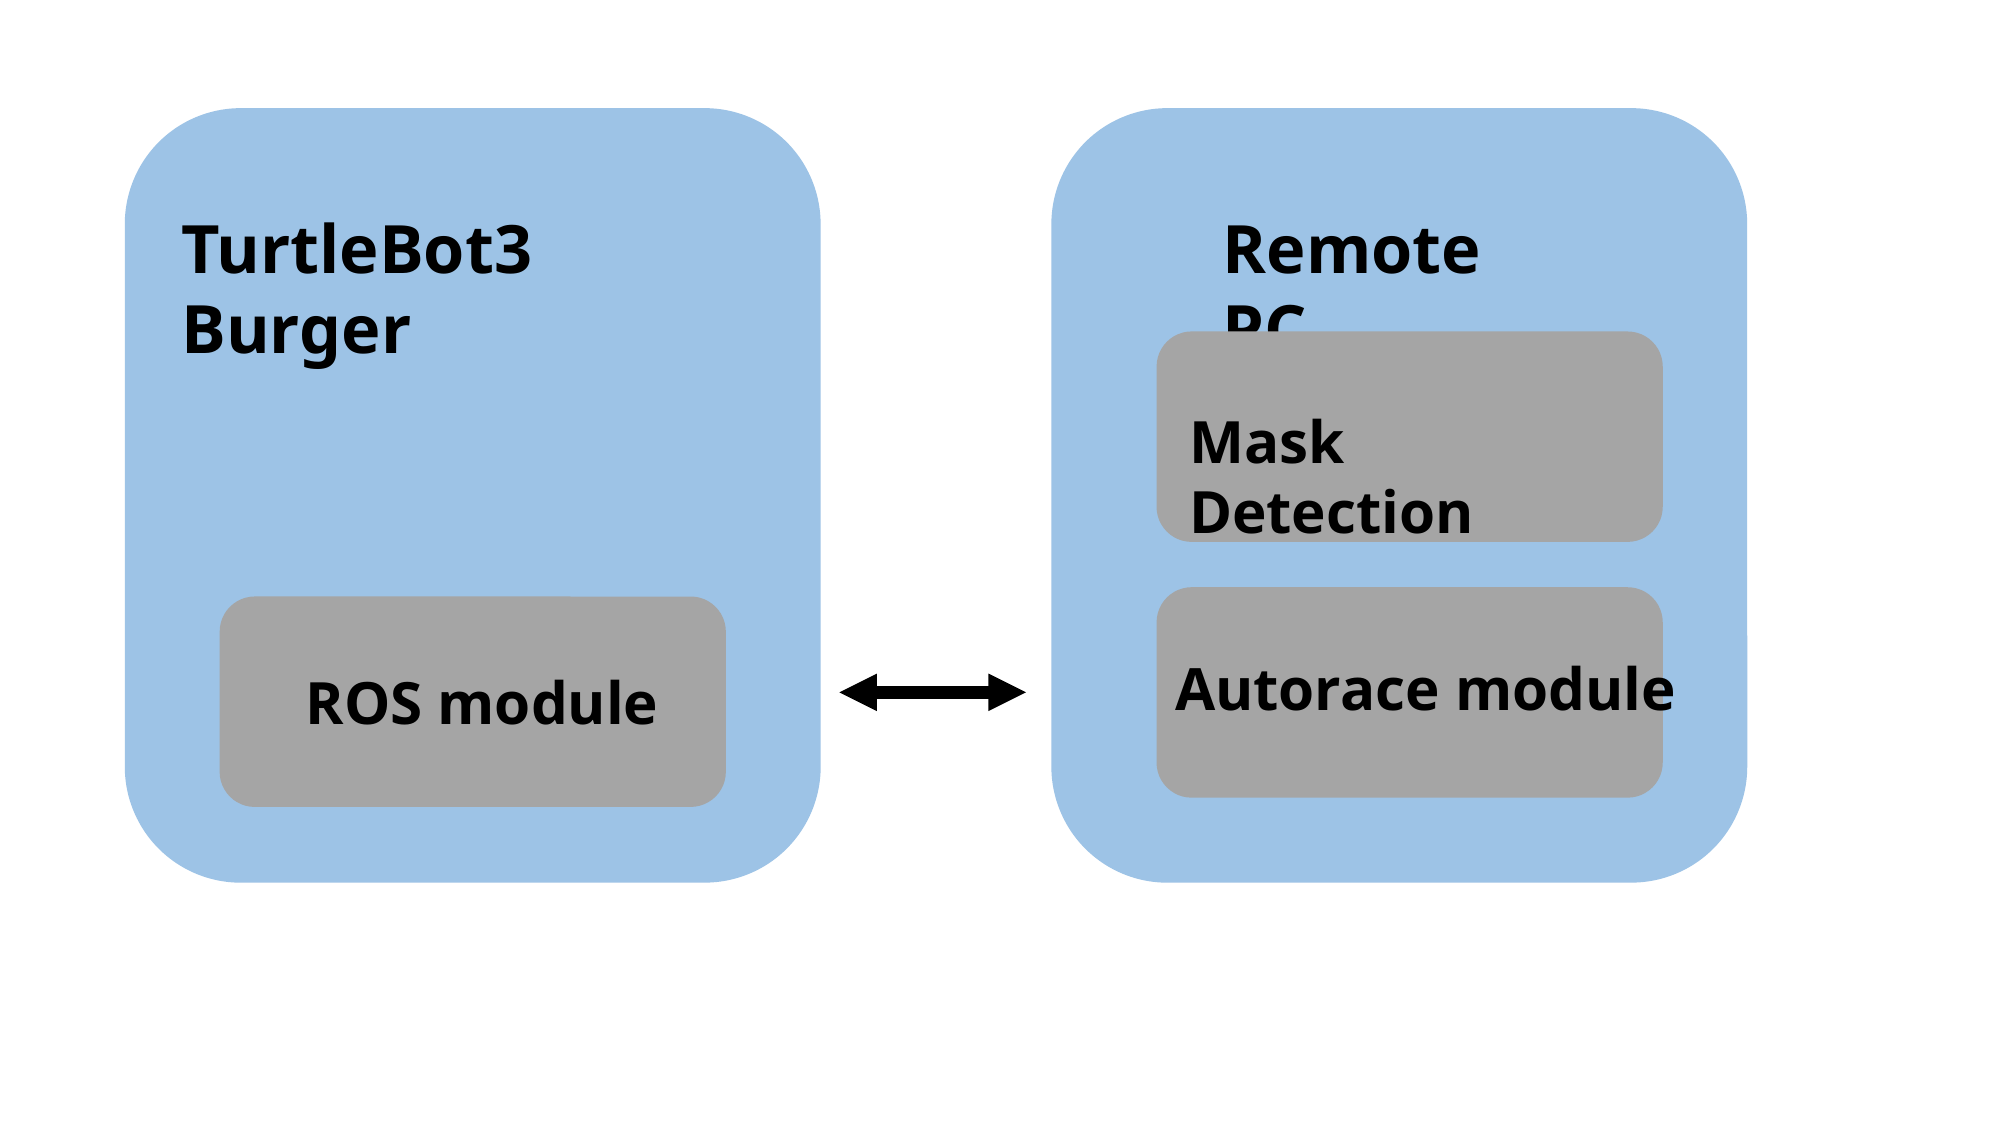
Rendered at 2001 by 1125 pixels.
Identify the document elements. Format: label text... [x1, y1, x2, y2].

text_box [1050, 107, 1749, 884]
text_box [123, 107, 822, 884]
text_box [1156, 587, 1663, 798]
text_box [1156, 331, 1663, 538]
text_box Mask Detection [1174, 397, 1645, 553]
text_box TurtleBot3 Burger [166, 199, 770, 374]
text_box [219, 596, 726, 807]
text_box ROS module [291, 658, 895, 744]
text_box Remote PC [1208, 199, 1591, 331]
text_box Autorace module [1160, 644, 1764, 730]
